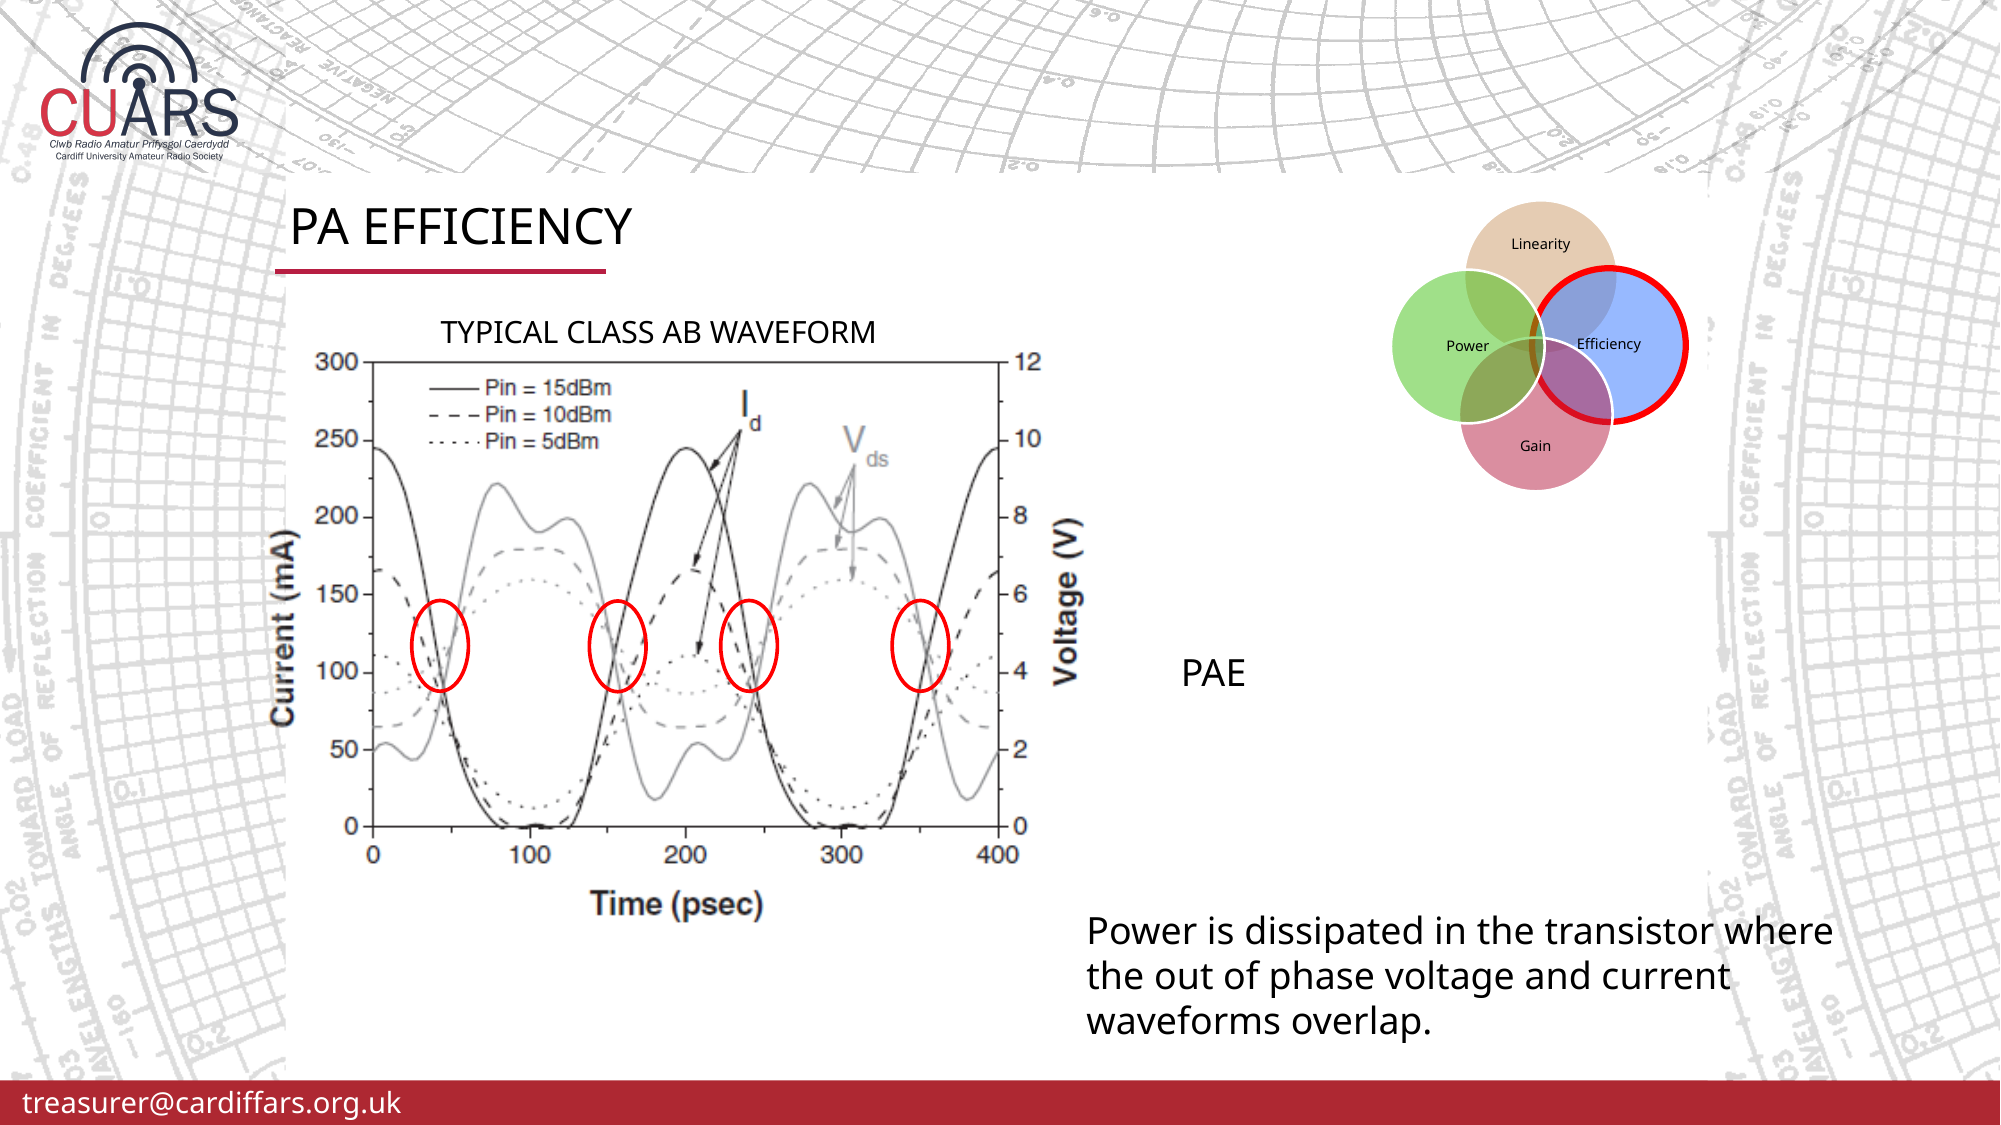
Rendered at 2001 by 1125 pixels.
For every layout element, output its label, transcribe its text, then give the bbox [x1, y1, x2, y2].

text_box [0, 0, 1706, 174]
text_box [0, 174, 288, 1079]
picture [41, 21, 238, 162]
text_box [1706, 0, 2000, 1082]
text_box [544, 1079, 2000, 1125]
text_box treasurer@cardiffars.org.uk [7, 1077, 544, 1125]
text_box [0, 1079, 7, 1125]
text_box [1347, 196, 1735, 494]
picture [242, 326, 1109, 954]
text_box Power is dissipated in the transistor where the out of phase voltage and current waveforms overlap. [1071, 900, 1887, 1050]
title PA Efficiency [274, 194, 697, 315]
text_box Typical class AB waveform [425, 309, 943, 326]
